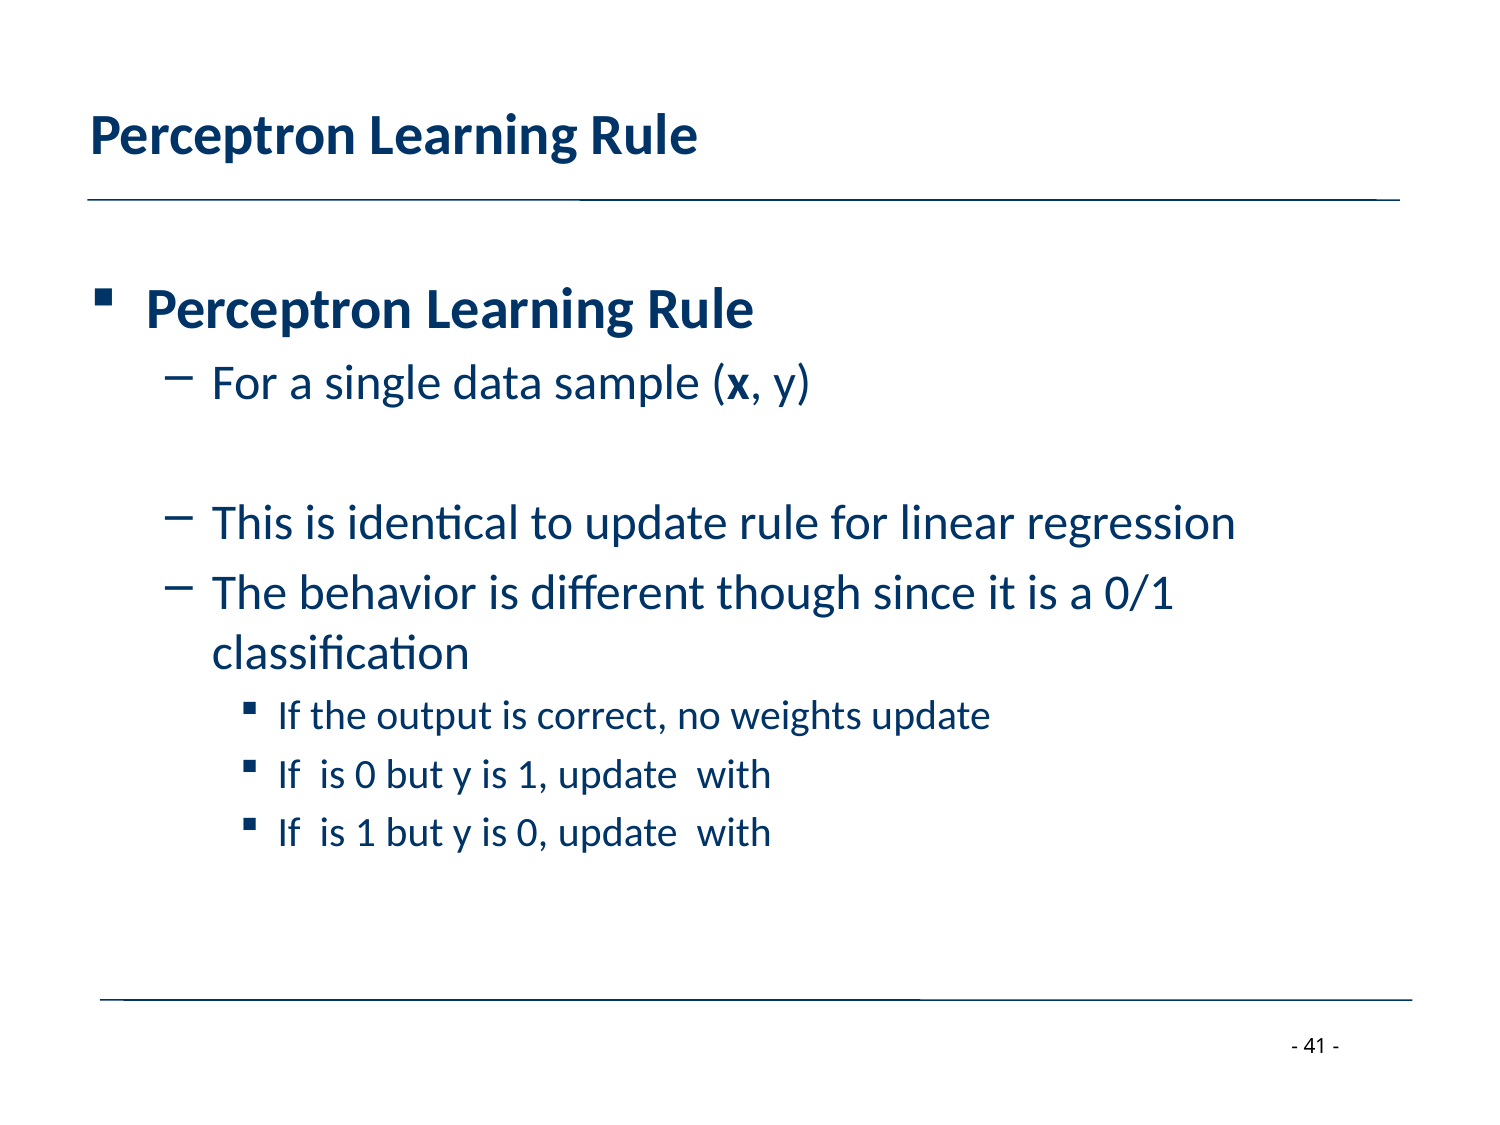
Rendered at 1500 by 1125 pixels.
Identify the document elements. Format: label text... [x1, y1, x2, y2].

title Perceptron Learning Rule [75, 37, 1425, 225]
